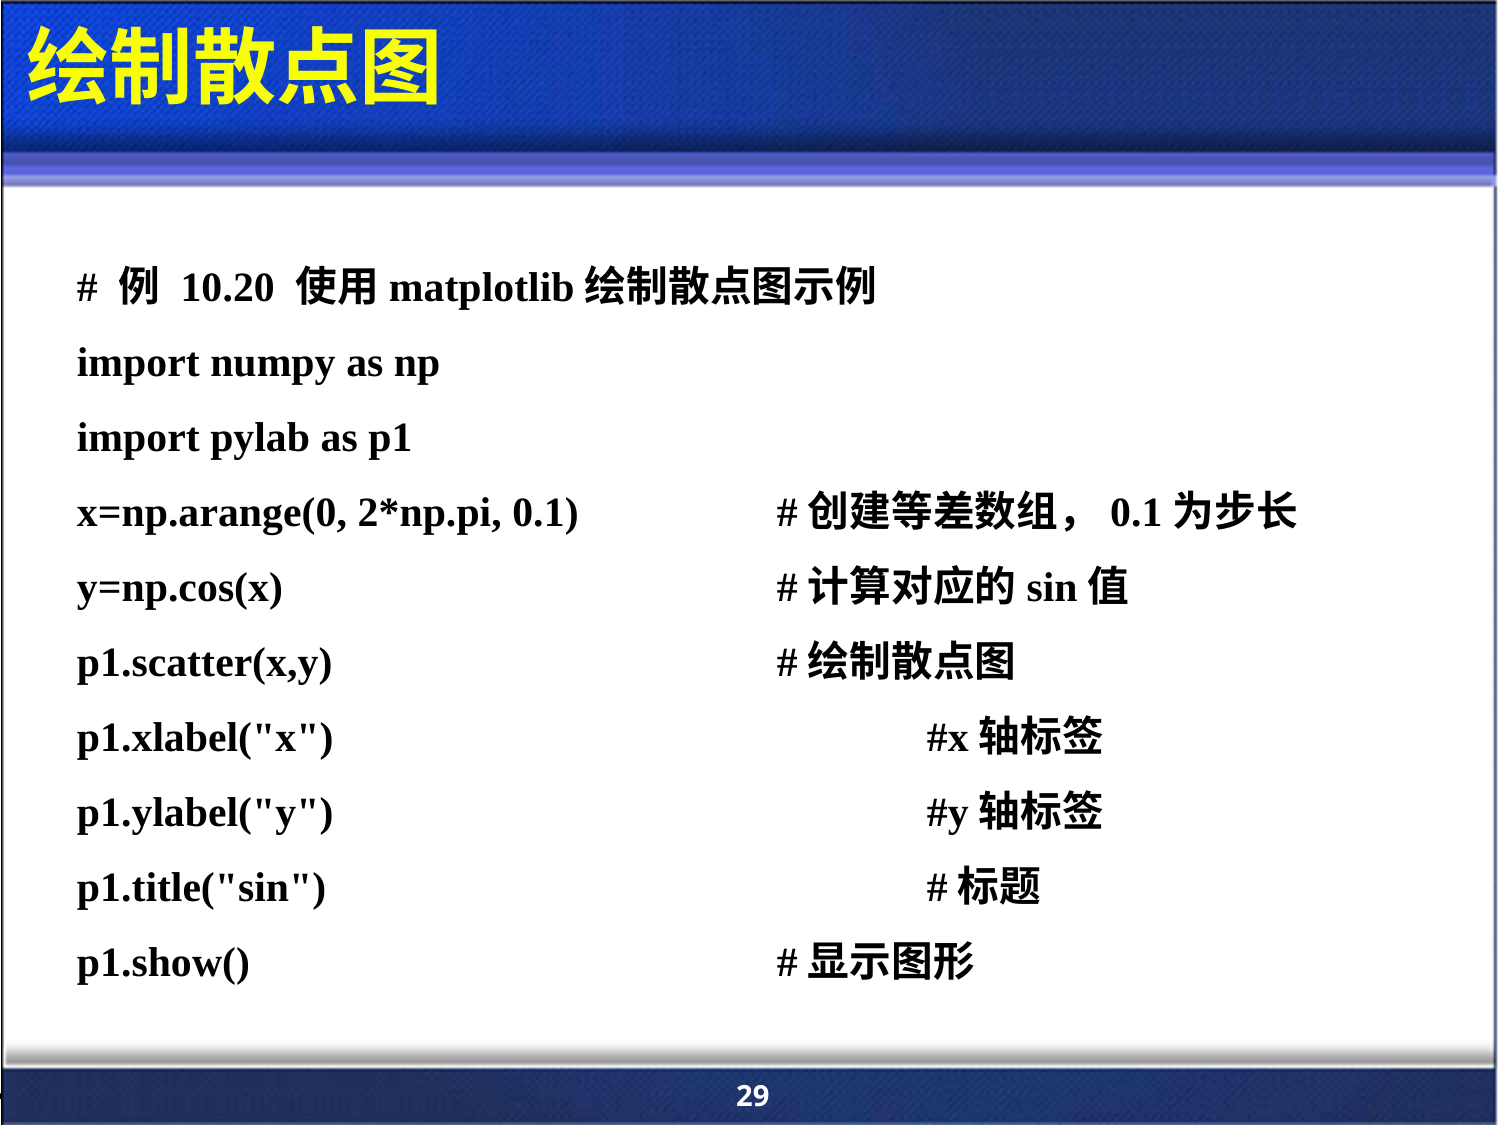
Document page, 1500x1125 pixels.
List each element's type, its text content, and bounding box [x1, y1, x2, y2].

picture [1, 0, 1499, 1125]
text_box # 例 10.20 使用matplotlib绘制散点图示例 import numpy as np import pylab as p1 x=np.arange(0, 2*np.pi, 0.1) #创建等差数组，0.1为步长 y=np.cos(x) #计算对应的sin值 p1.scatter(x,y) #绘制散点图 p1.xlabel("x") #x轴标签 p1.ylabel("y") #y轴标签 p1.title("sin") #标题 p1.show() #显示图形 [12, 227, 1476, 993]
slide_number 29 [672, 1074, 834, 1125]
title 绘制散点图 [12, 18, 1363, 153]
